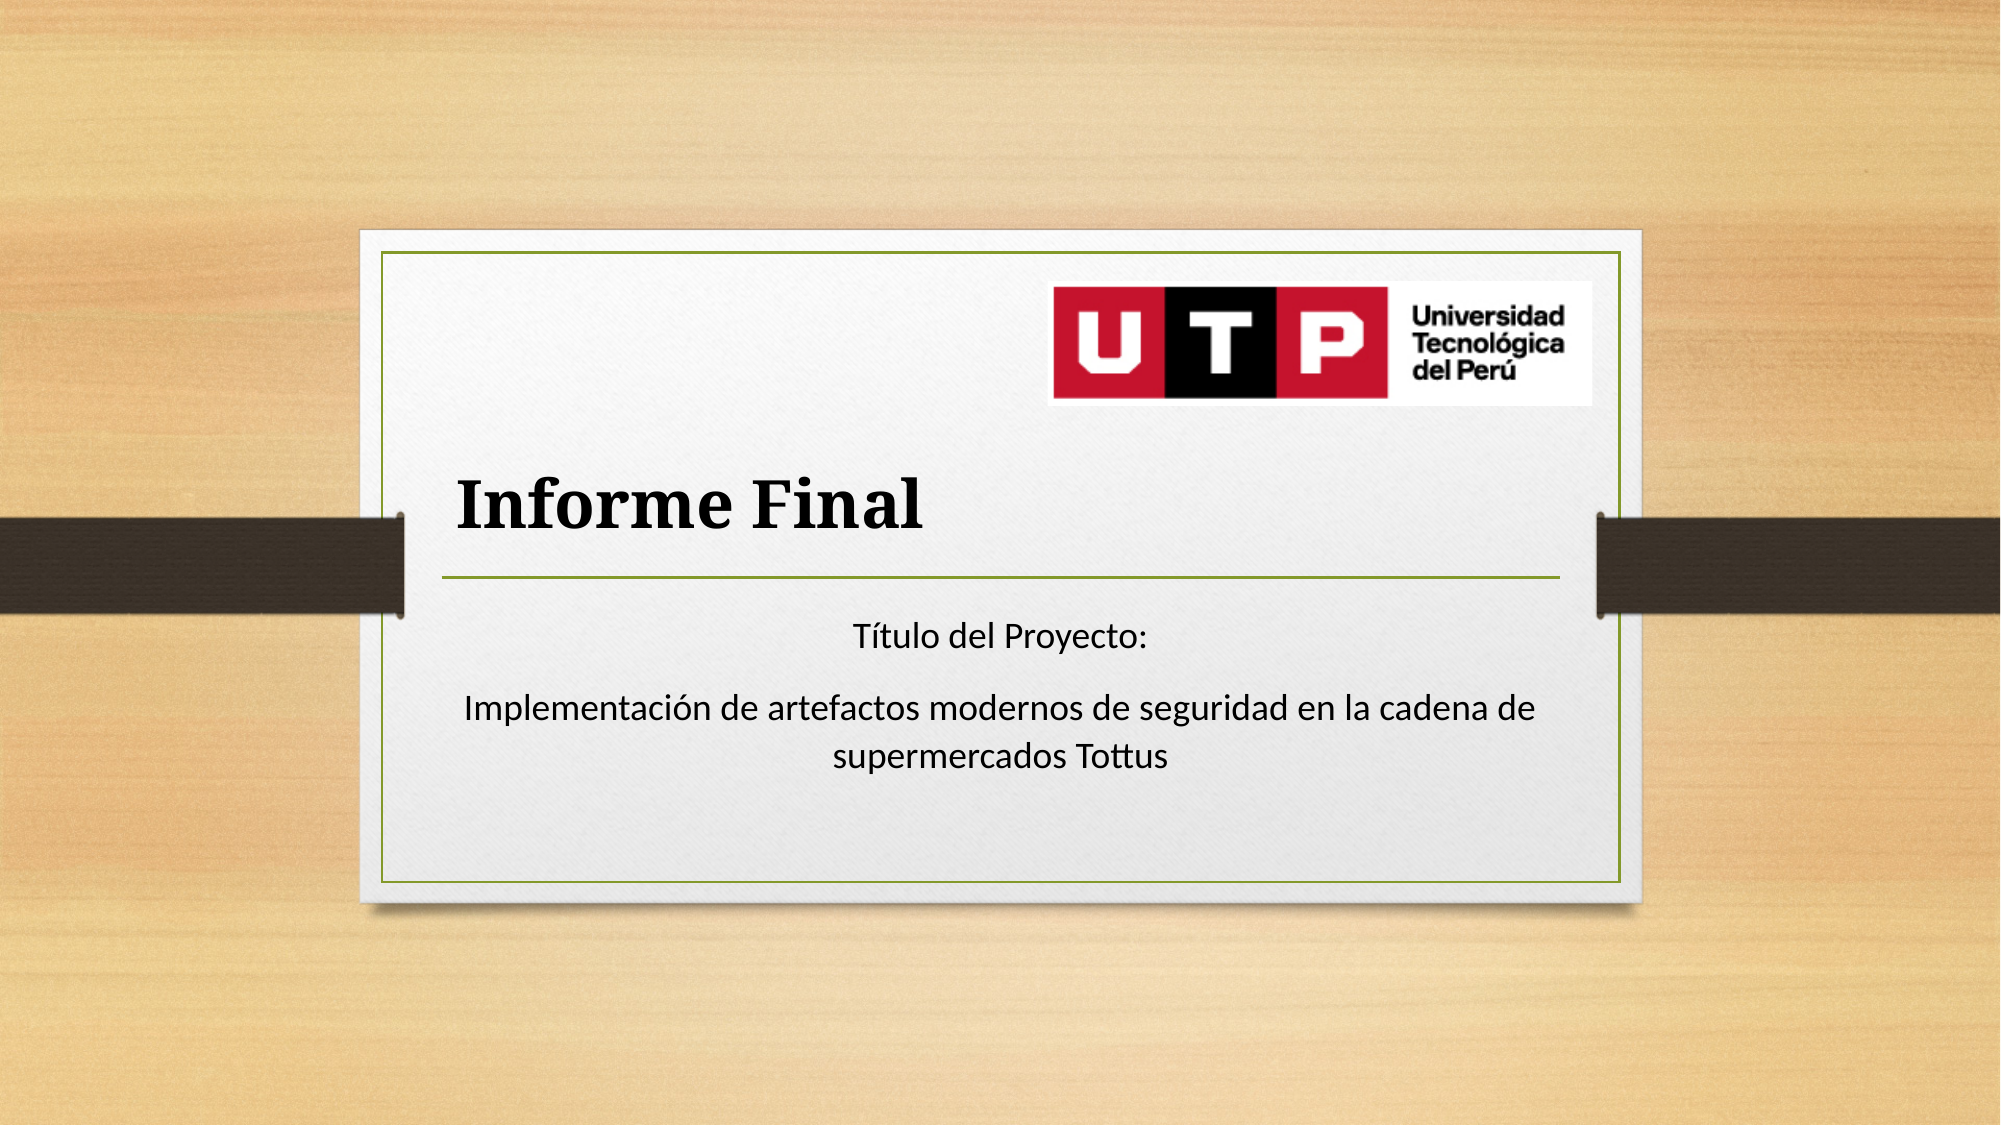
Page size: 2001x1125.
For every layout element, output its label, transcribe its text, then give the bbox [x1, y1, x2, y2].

subtitle Título del Proyecto: Implementación de artefactos modernos de seguridad en la cadena de supermercados Tottus [441, 600, 1560, 817]
text_box Informe Final [441, 454, 1560, 550]
picture [0, 0, 2001, 1125]
